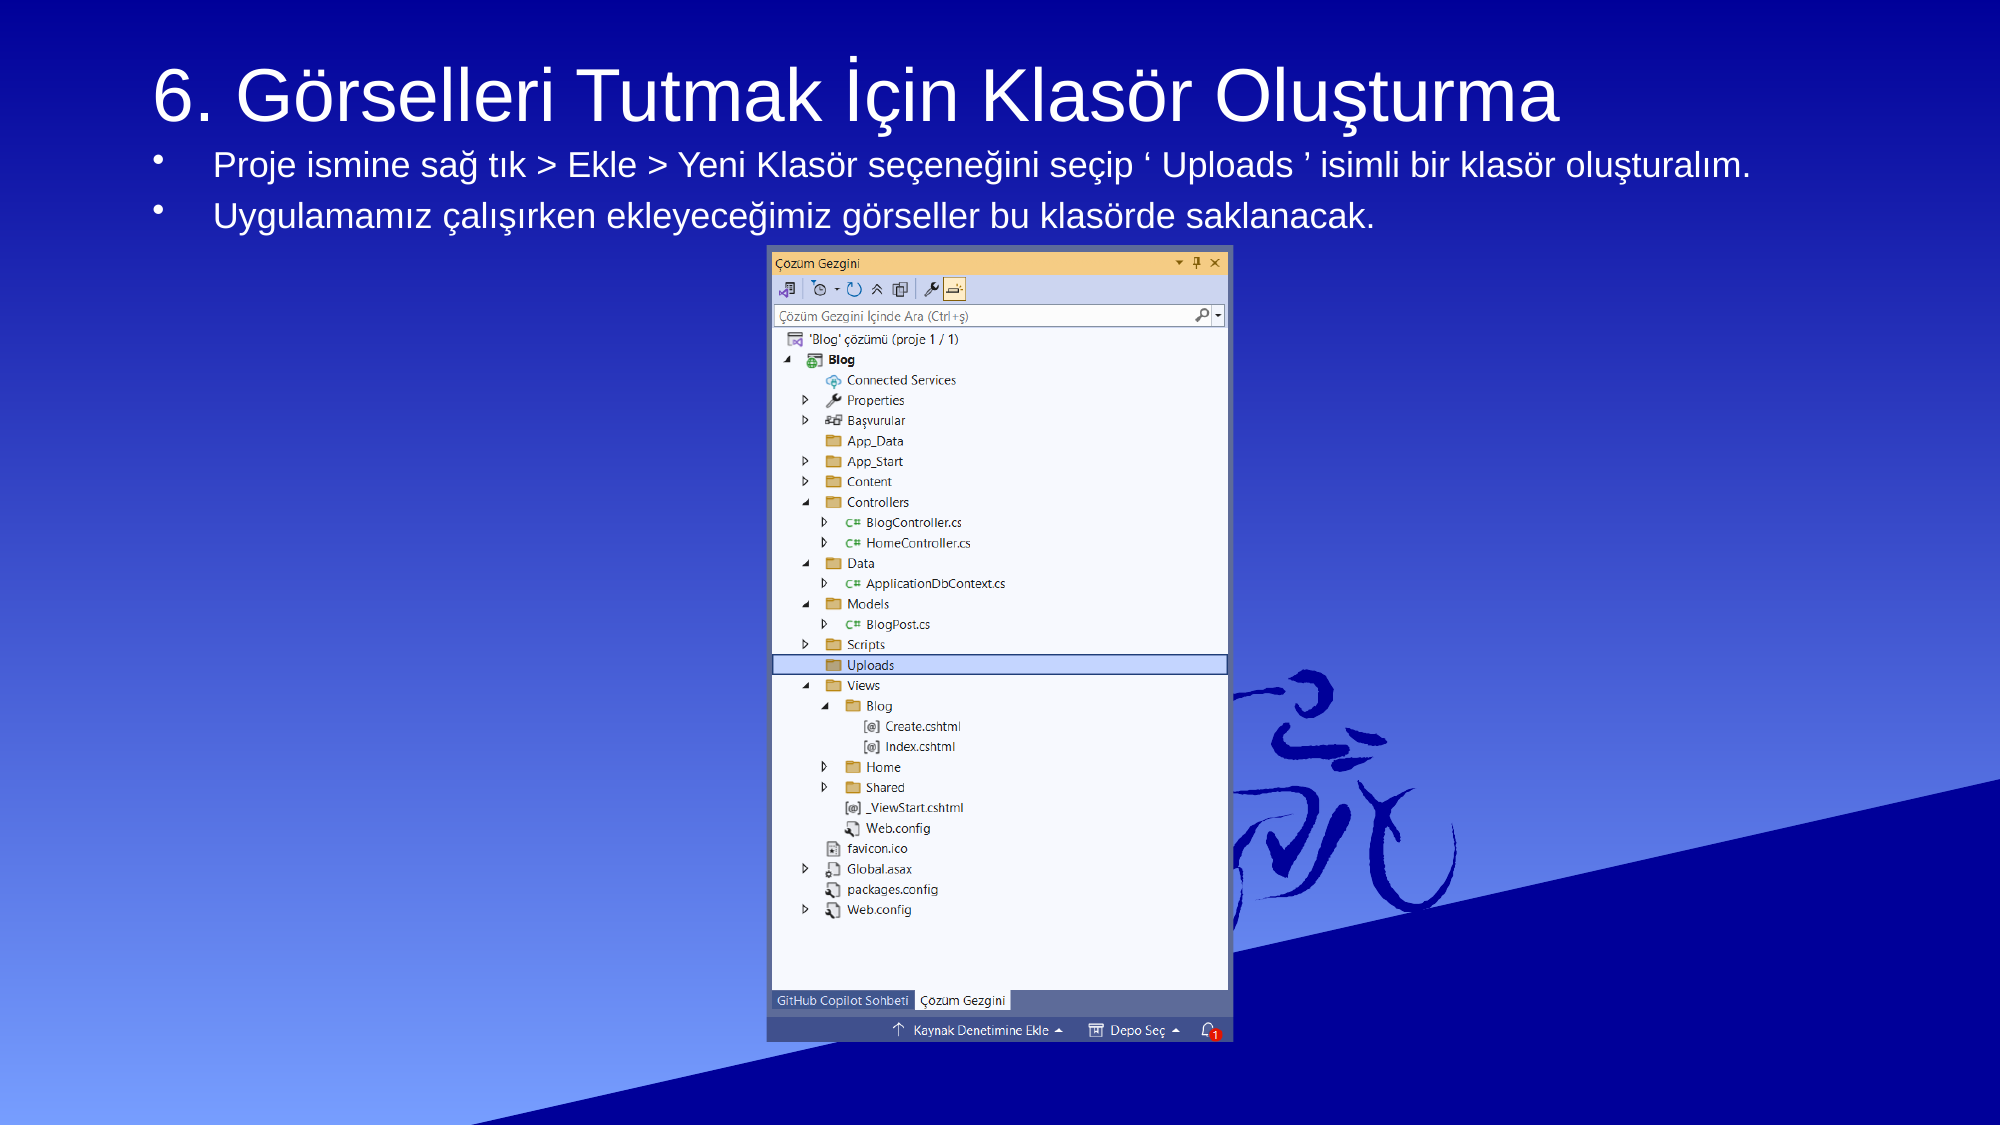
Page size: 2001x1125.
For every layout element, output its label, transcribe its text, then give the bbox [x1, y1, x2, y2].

picture [766, 245, 1234, 1042]
list Proje ismine sağ tık > Ekle > Yeni Klasör seçeneğini seçip ‘ Uploads ’ isimli bir klasör oluşturalım. Uygulamamız çalışırken ekleyeceğimiz görseller bu klasörde saklanacak. [137, 134, 1863, 247]
title 6. Görselleri Tutmak İçin Klasör Oluşturma [137, 32, 1863, 134]
